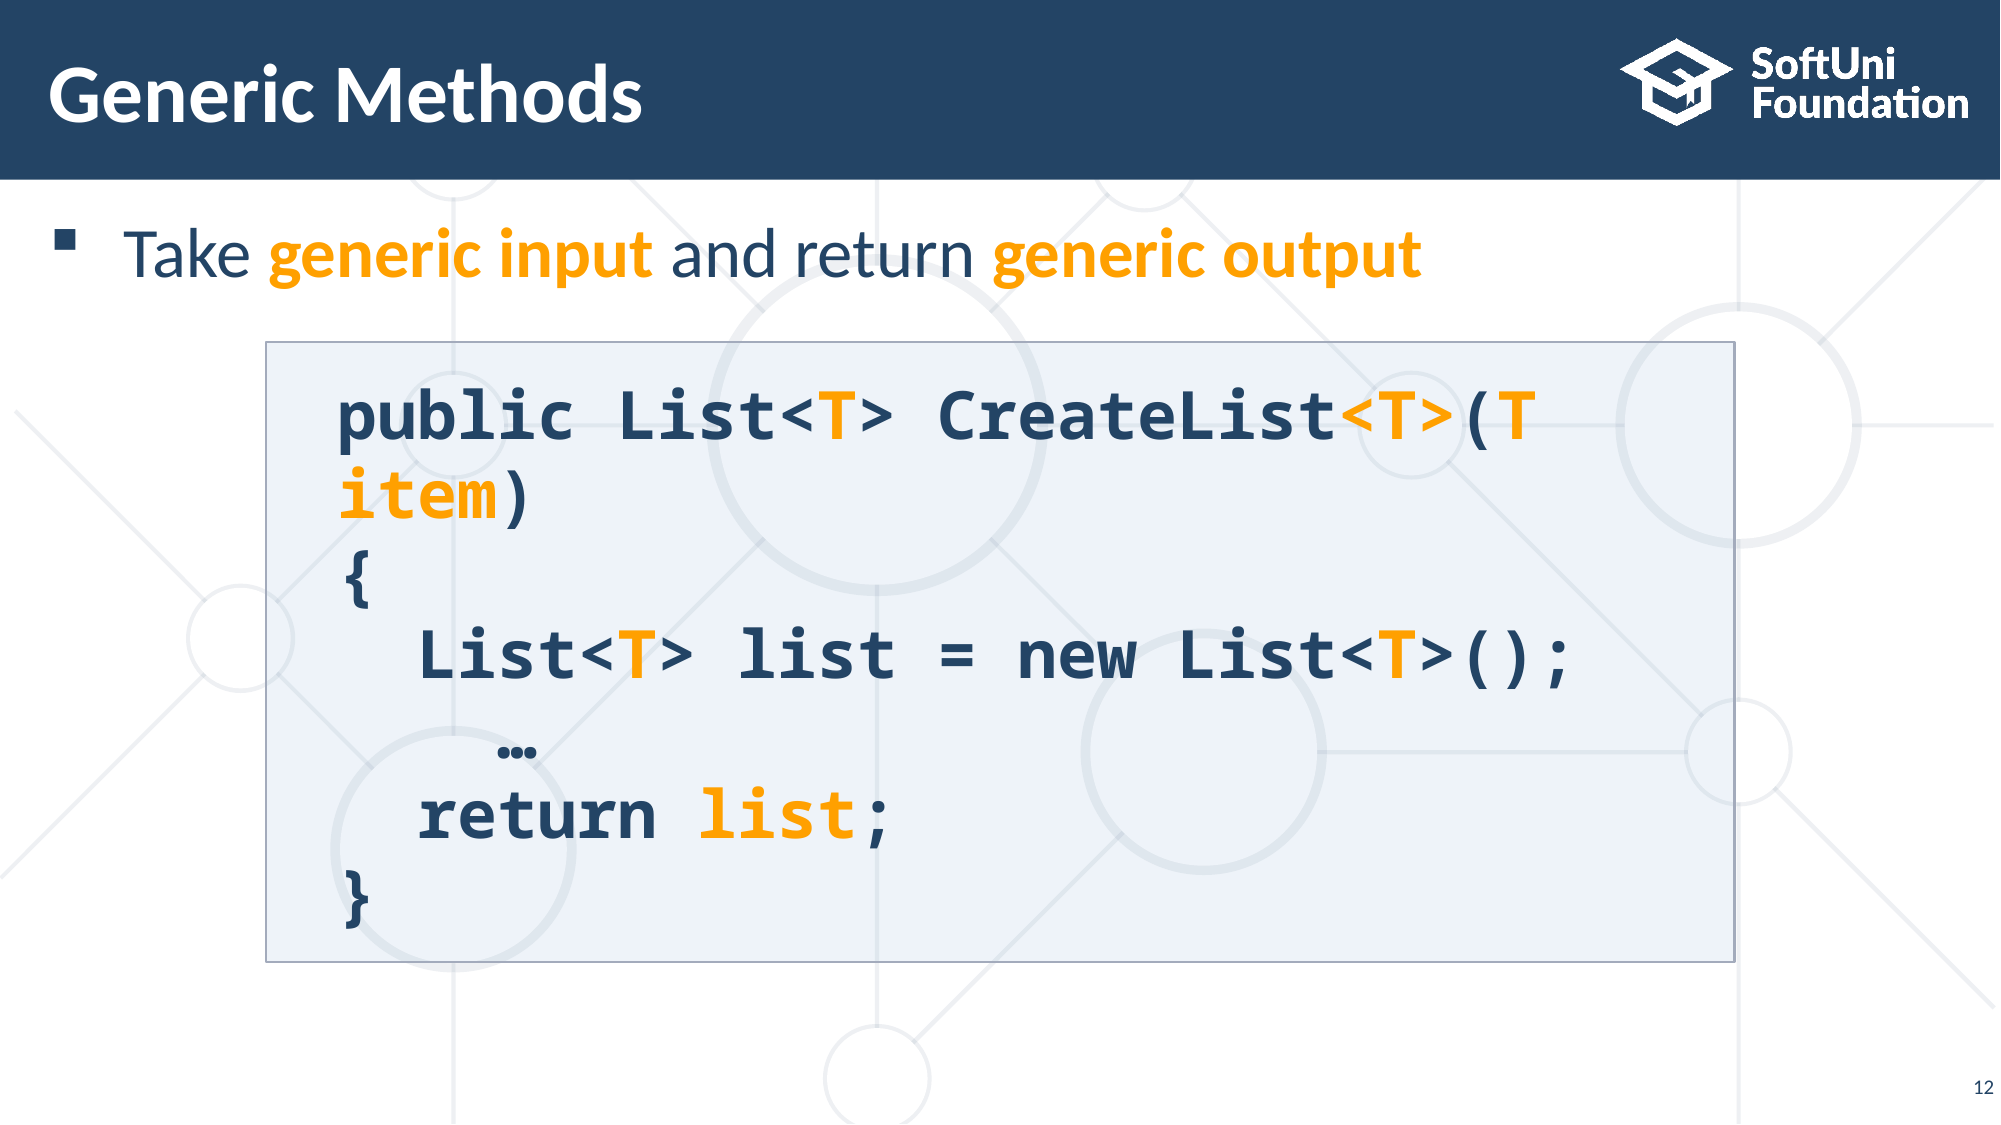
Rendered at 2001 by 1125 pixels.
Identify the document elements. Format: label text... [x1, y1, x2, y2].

list Take generic input and return generic output [31, 196, 1970, 1050]
picture [1619, 38, 1968, 126]
text_box public List<T> CreateList<T>(T item) { List<T> list = new List<T>(); … return list; } [266, 342, 1735, 963]
slide_number 12 [1929, 1070, 2000, 1103]
title Generic Methods [31, 16, 1591, 162]
